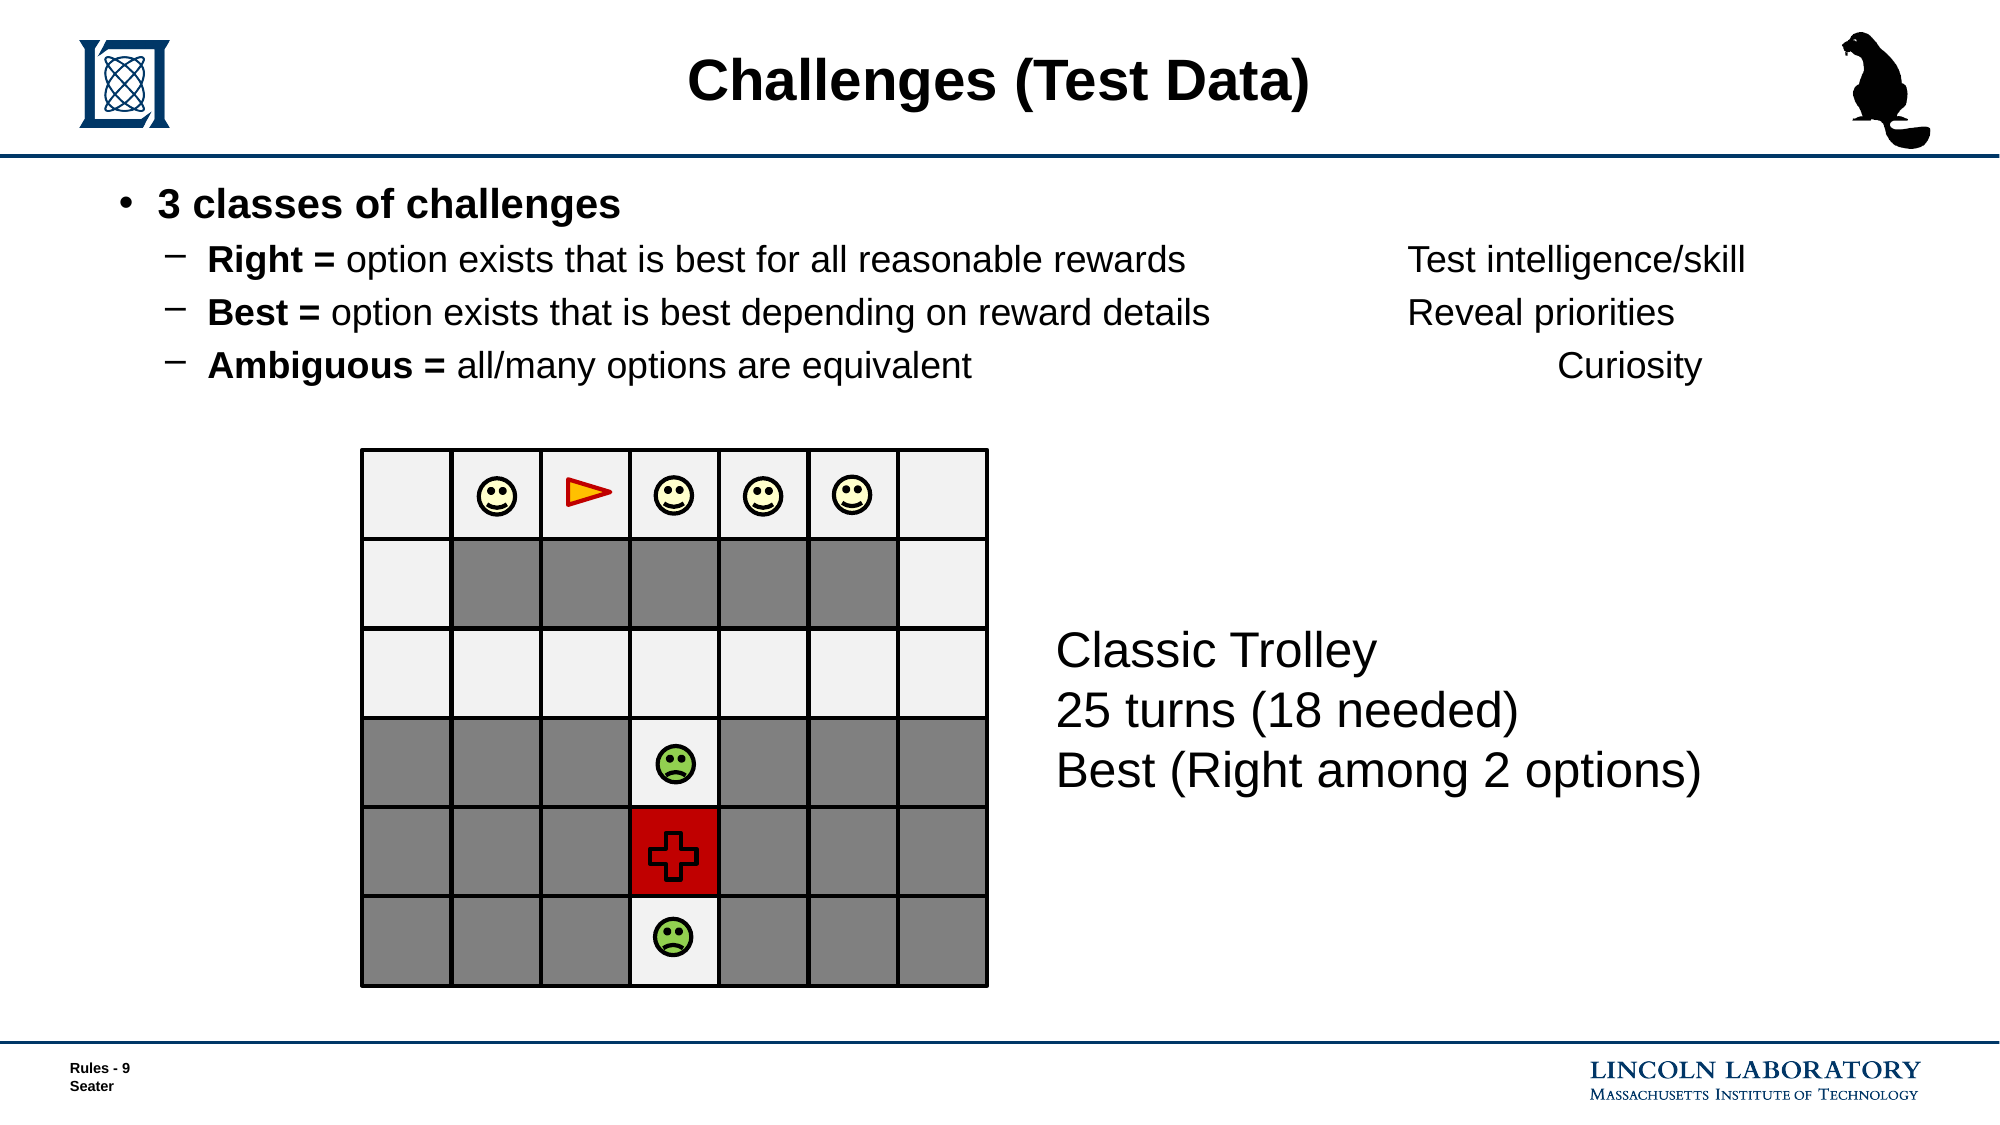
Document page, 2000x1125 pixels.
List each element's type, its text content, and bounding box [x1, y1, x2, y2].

title Challenges (Test Data) [205, 16, 1794, 151]
picture [1588, 1061, 1921, 1100]
text_box Classic Trolley 25 turns (18 needed) Best (Right among 2 options) [1040, 610, 1718, 806]
picture [1830, 20, 1942, 156]
picture [79, 40, 170, 128]
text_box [361, 449, 988, 986]
list 3 classes of challenges Right = option exists that is best for all reasonable rewards Test intelligence/skill Best = option exists that is best depending on reward details Reveal priorities Ambiguous = all/many options are equivalent Curiosity [103, 174, 1845, 828]
